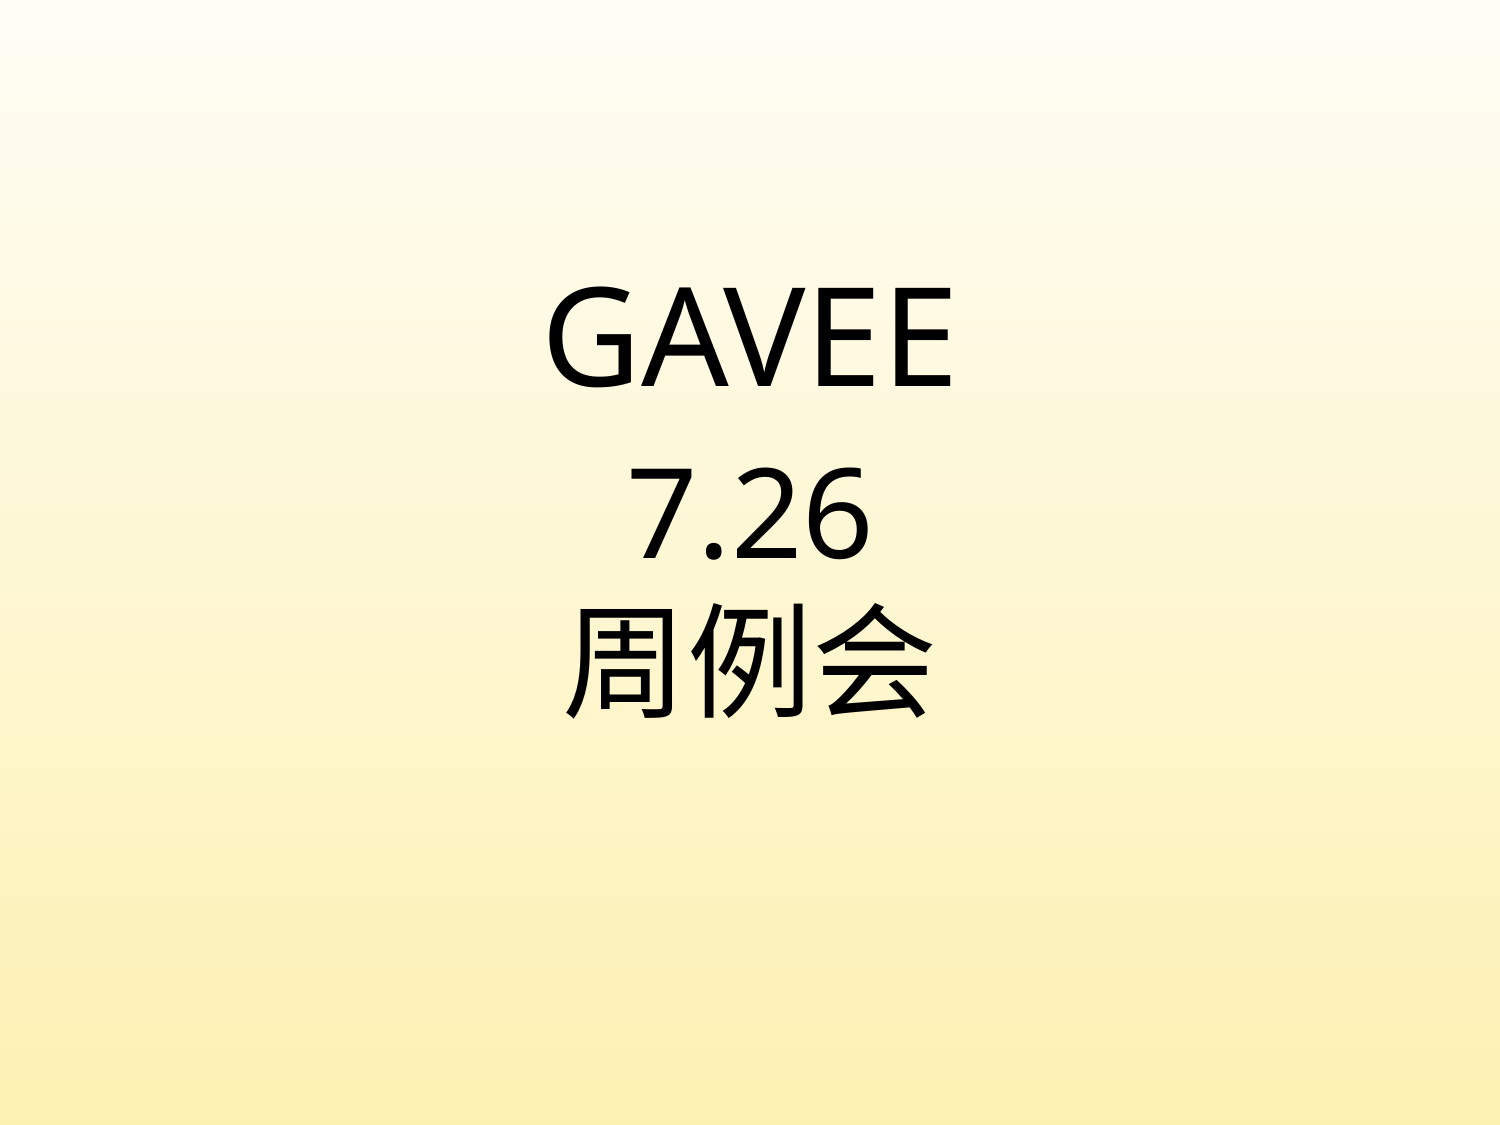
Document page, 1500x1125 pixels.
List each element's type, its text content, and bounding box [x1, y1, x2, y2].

title 7.26 周例会 [112, 462, 1388, 705]
text_box GAVEE [326, 241, 1174, 422]
